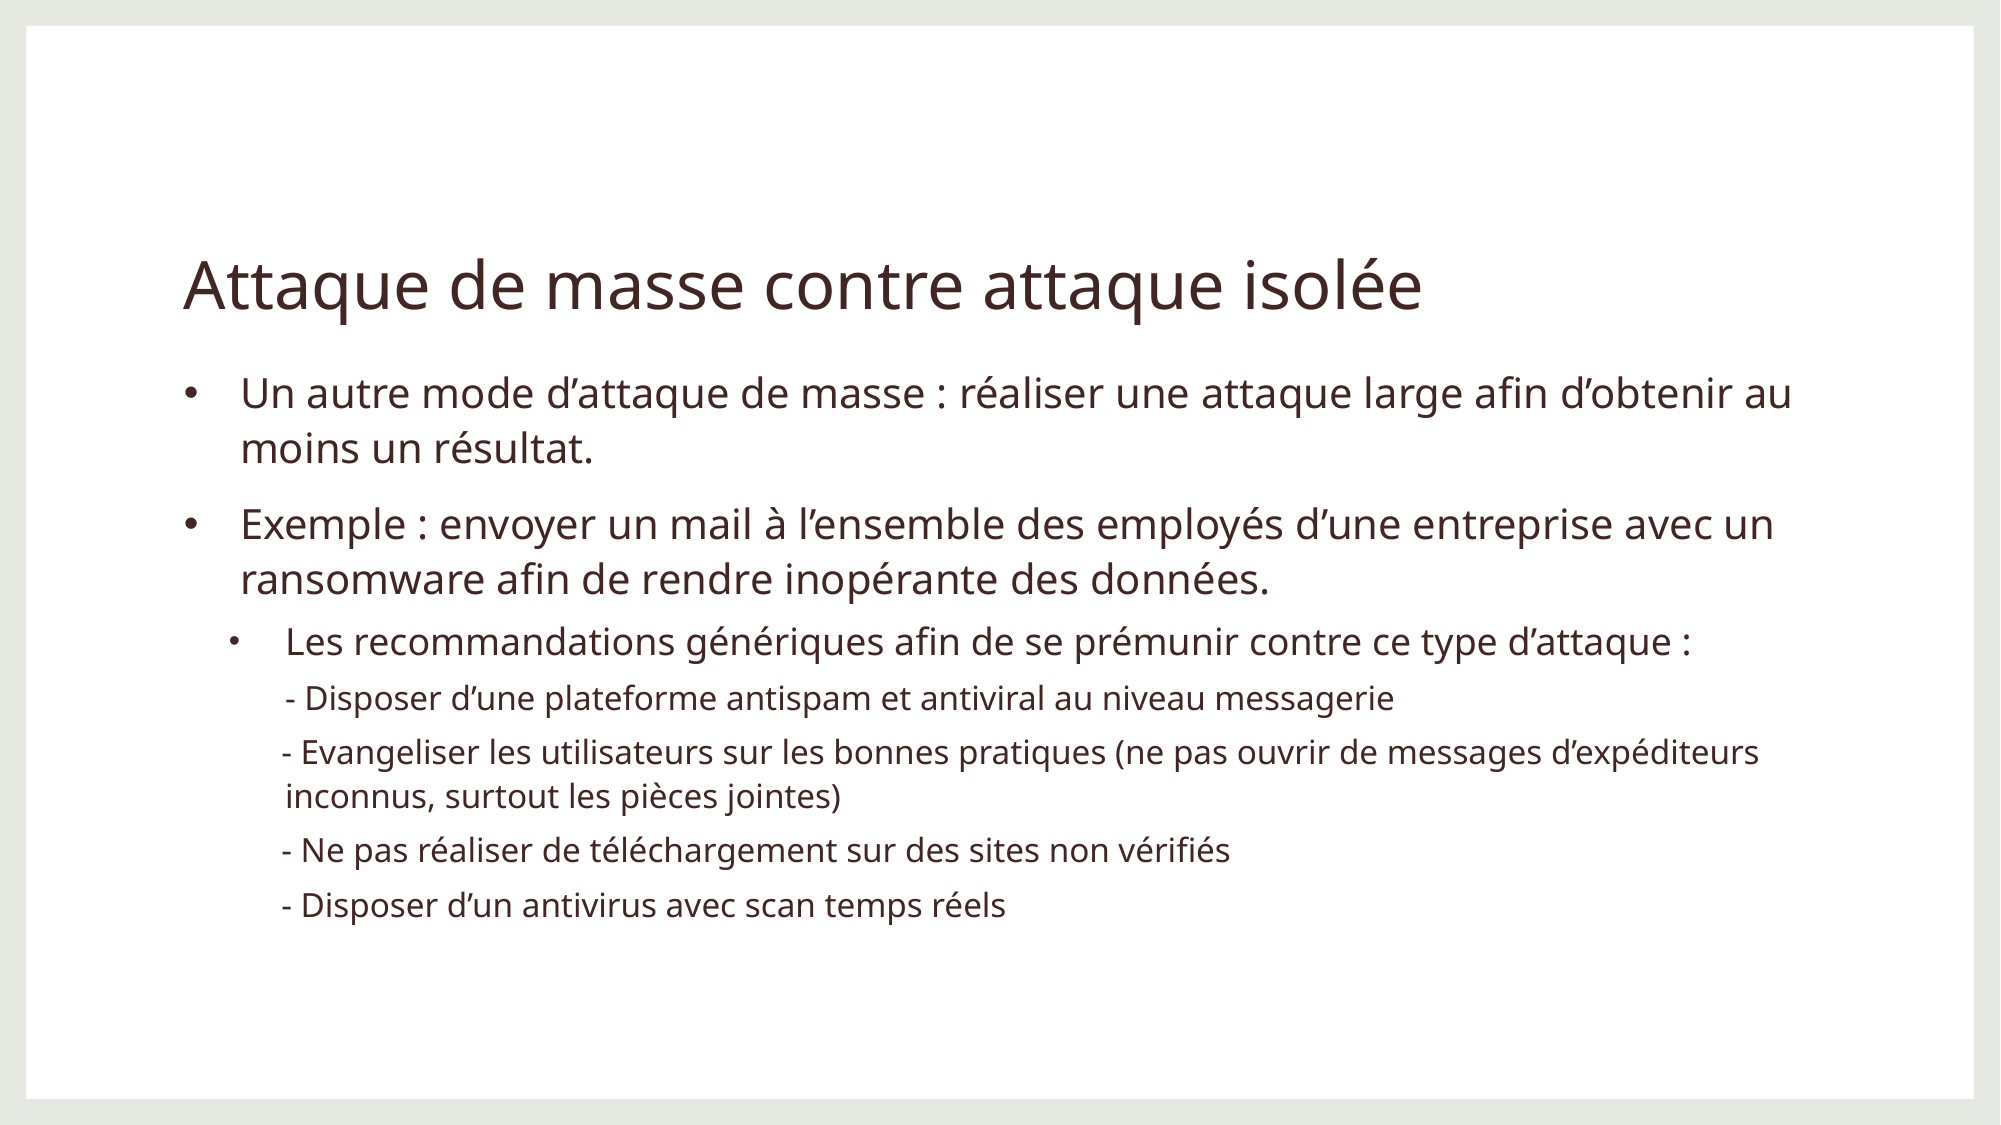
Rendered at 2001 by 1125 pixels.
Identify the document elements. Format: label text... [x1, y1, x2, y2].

title Attaque de masse contre attaque isolée [168, 118, 1832, 331]
list Un autre mode d’attaque de masse : réaliser une attaque large afin d’obtenir au moins un résultat. Exemple : envoyer un mail à l’ensemble des employés d’une entreprise avec un ransomware afin de rendre inopérante des données. Les recommandations génériques afin de se prémunir contre ce type d’attaque : - Disposer d’une plateforme antispam et antiviral au niveau messagerie - Evangeliser les utilisateurs sur les bonnes pratiques (ne pas ouvrir de messages d’expéditeurs inconnus, surtout les pièces jointes) - Ne pas réaliser de téléchargement sur des sites non vérifiés - Disposer d’un antivirus avec scan temps réels [168, 354, 1832, 1006]
